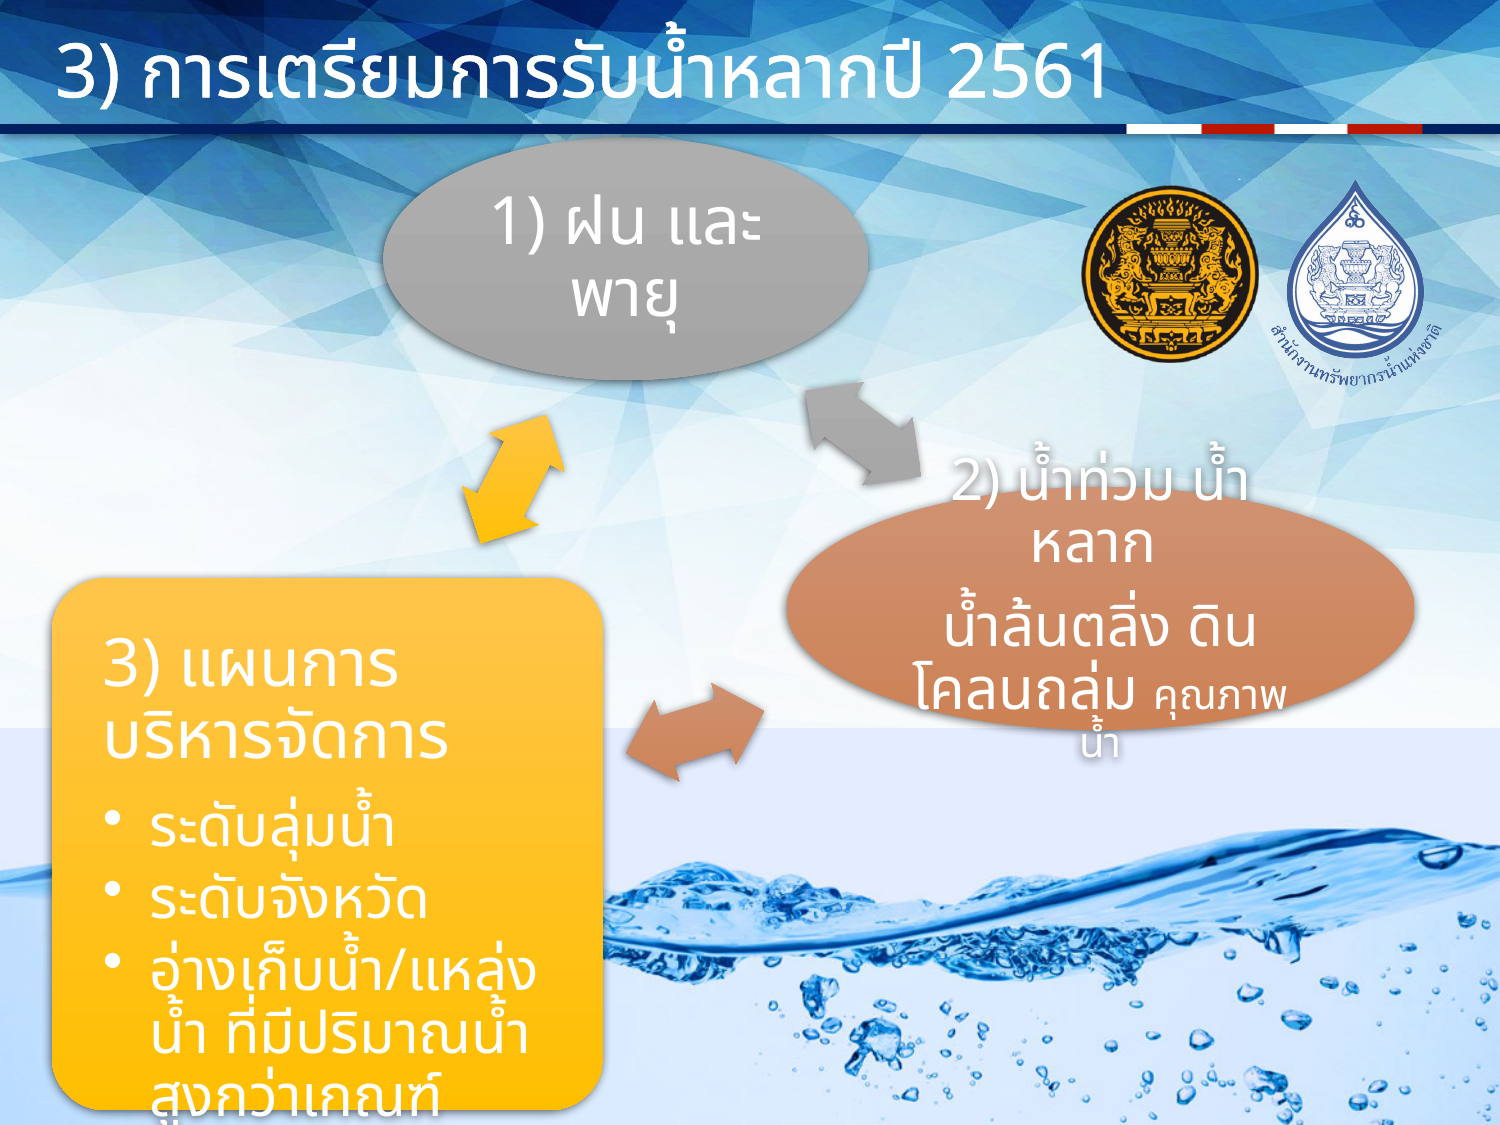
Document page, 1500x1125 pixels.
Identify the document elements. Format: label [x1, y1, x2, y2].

picture [0, 0, 1500, 1125]
text_box [74, 162, 1363, 1125]
